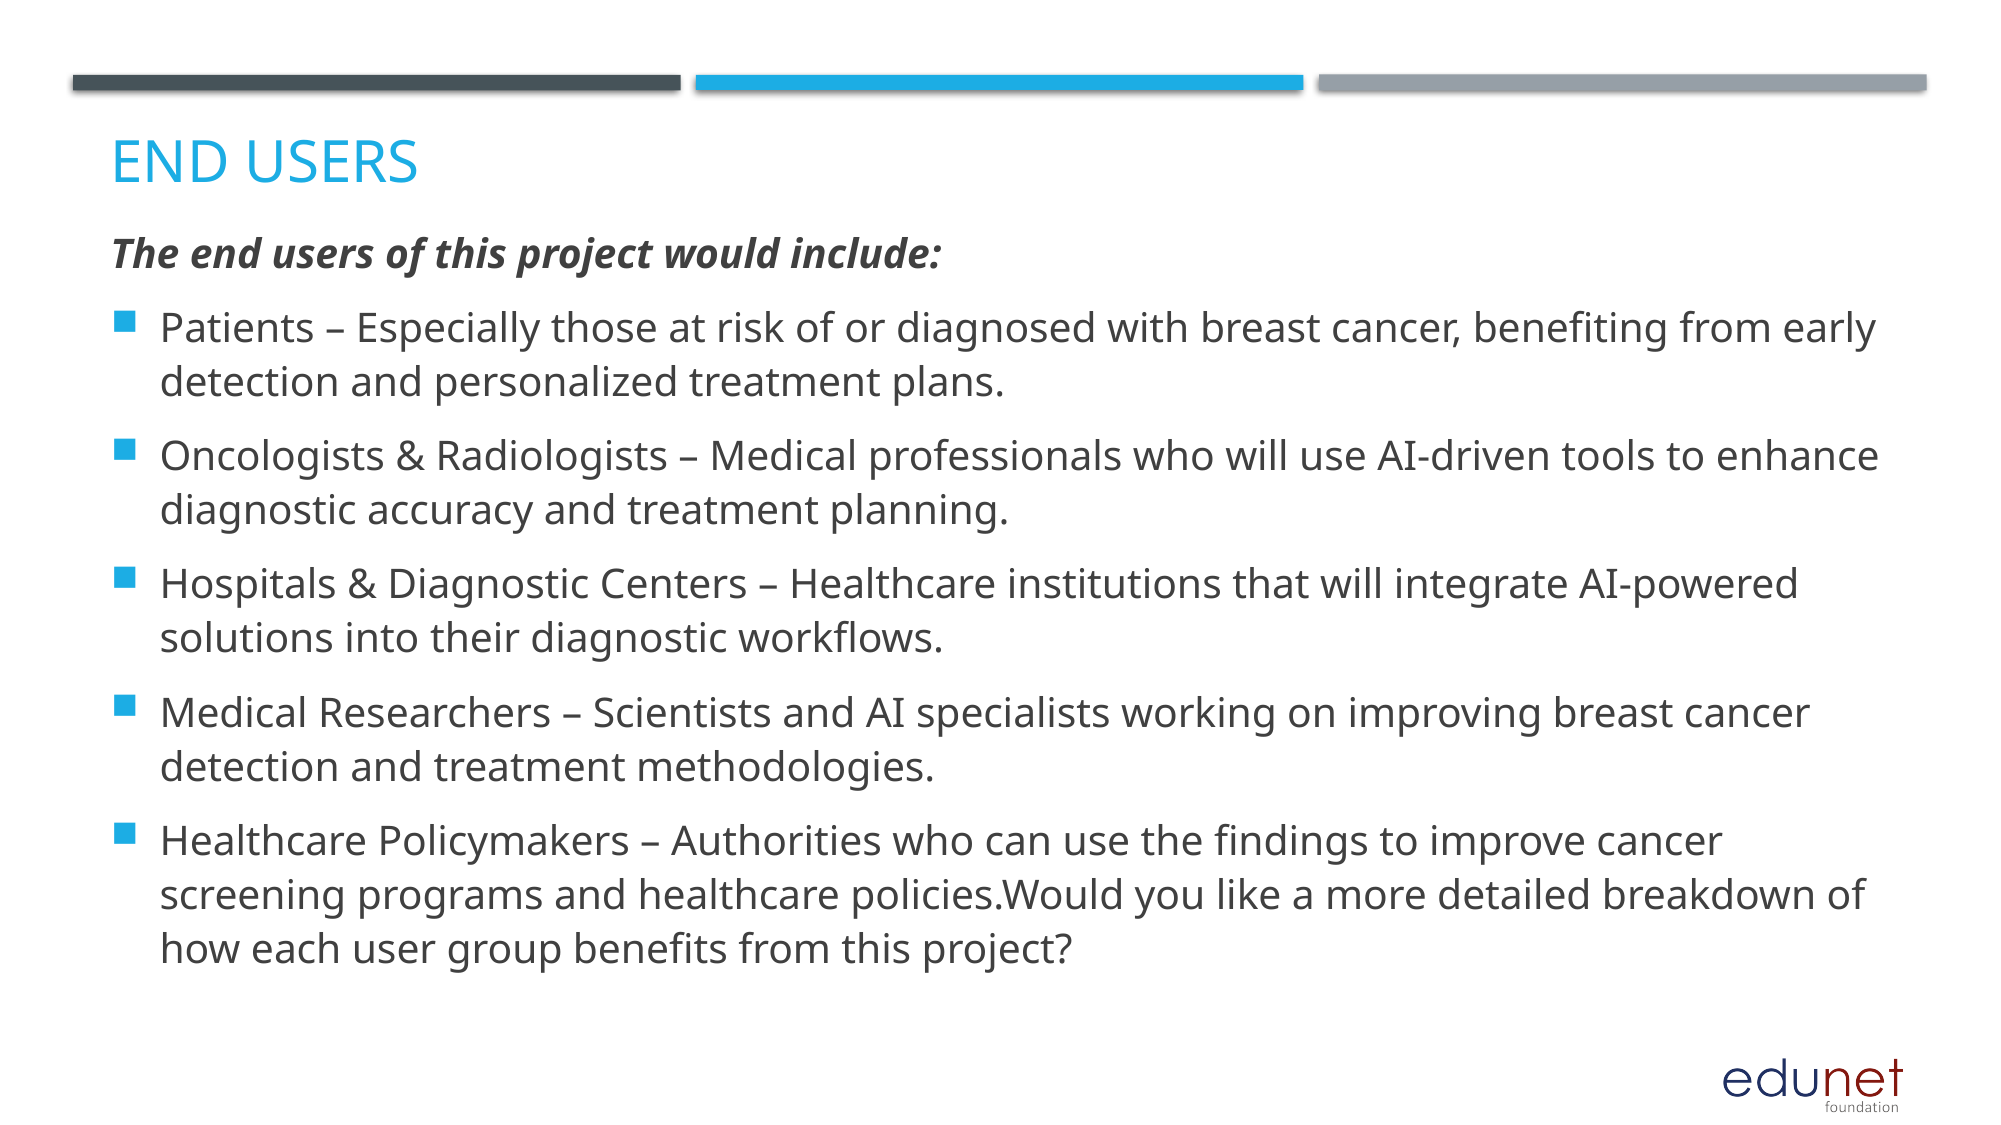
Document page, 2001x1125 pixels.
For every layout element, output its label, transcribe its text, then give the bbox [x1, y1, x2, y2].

list The end users of this project would include: Patients – Especially those at risk of or diagnosed with breast cancer, benefiting from early detection and personalized treatment plans. Oncologists & Radiologists – Medical professionals who will use AI-driven tools to enhance diagnostic accuracy and treatment planning. Hospitals & Diagnostic Centers – Healthcare institutions that will integrate AI-powered solutions into their diagnostic workflows. Medical Researchers – Scientists and AI specialists working on improving breast cancer detection and treatment methodologies. Healthcare Policymakers – Authorities who can use the findings to improve cancer screening programs and healthcare policies.Would you like a more detailed breakdown of how each user group benefits from this project? [95, 213, 1905, 981]
picture [1719, 1056, 1905, 1116]
title End users [95, 115, 1905, 203]
